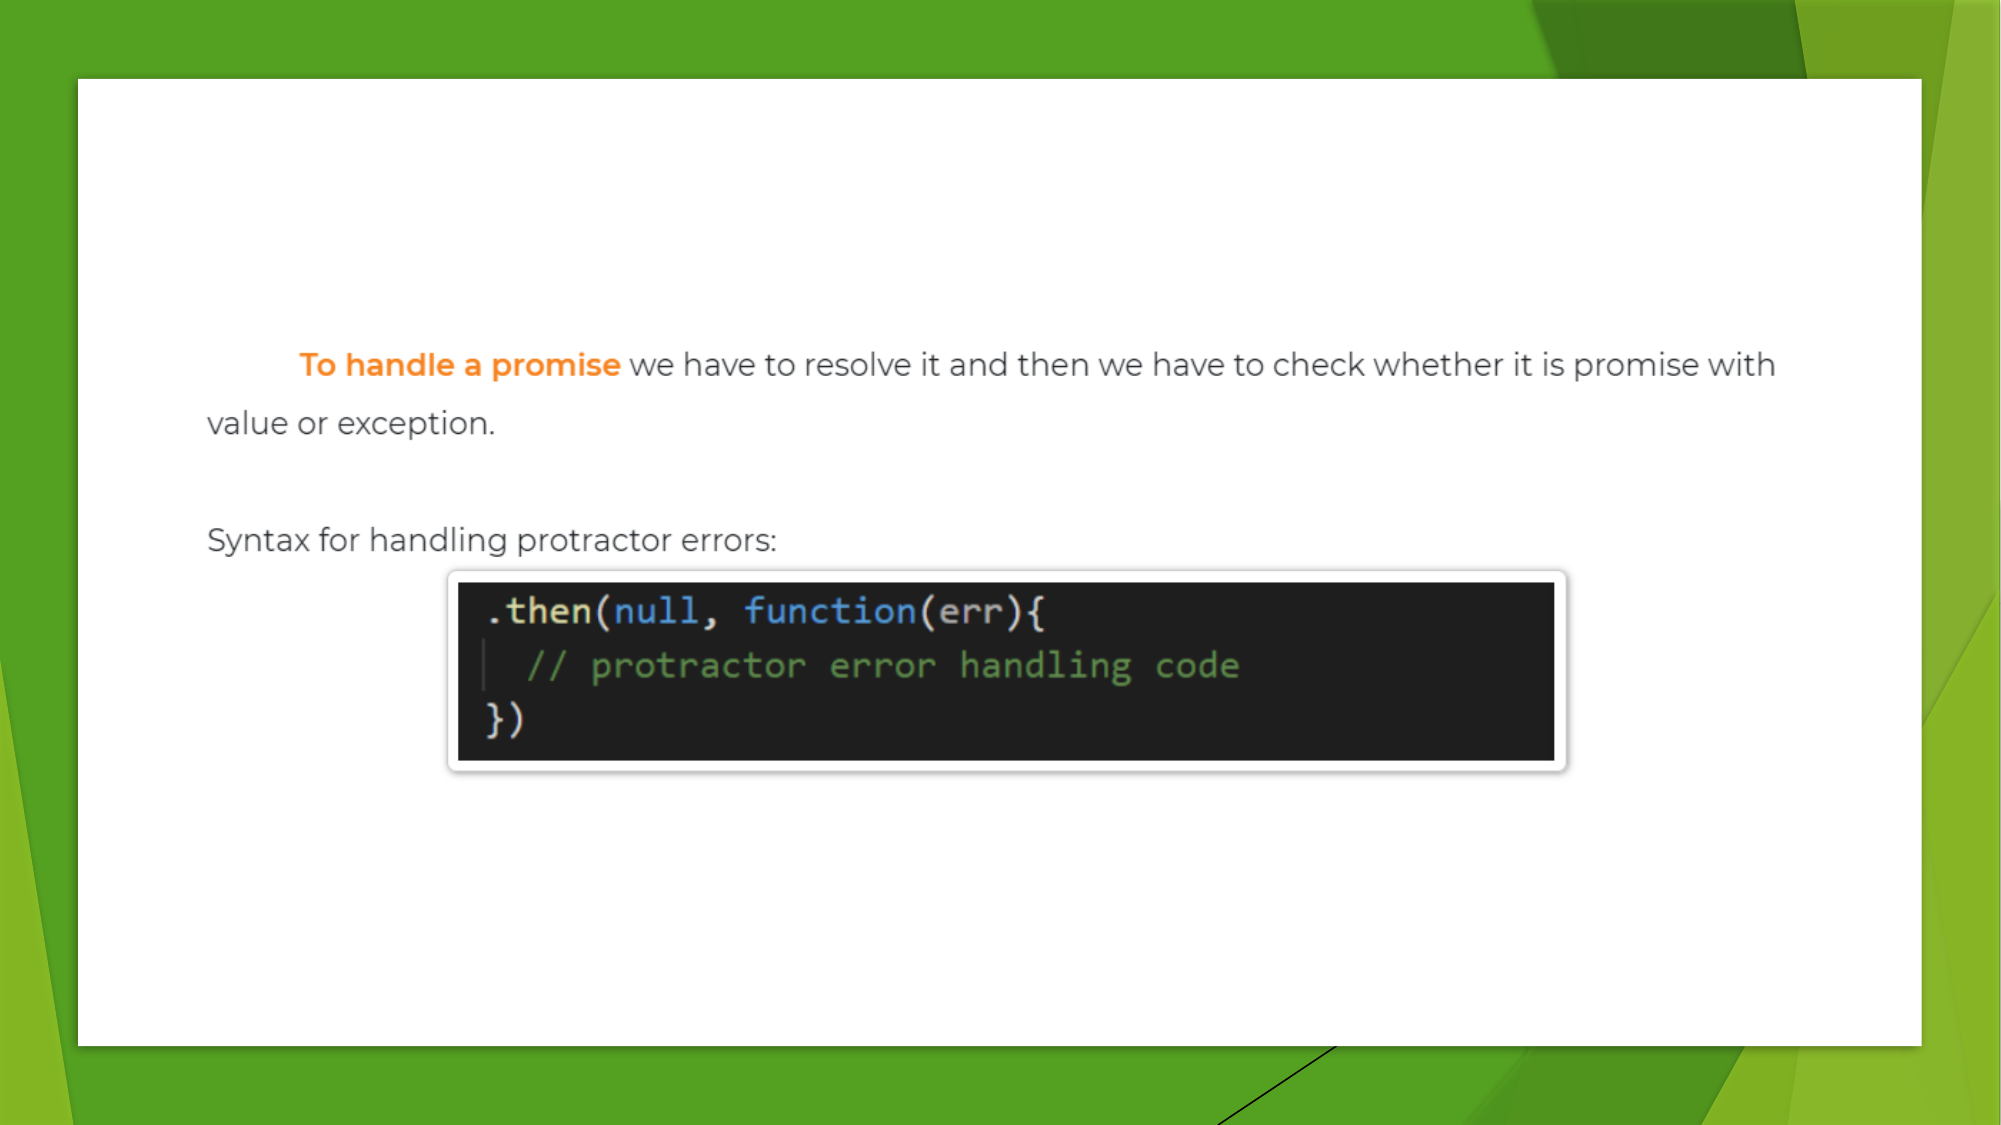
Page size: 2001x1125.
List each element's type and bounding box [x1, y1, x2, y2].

list [184, 319, 1817, 806]
text_box [0, 0, 2000, 1125]
